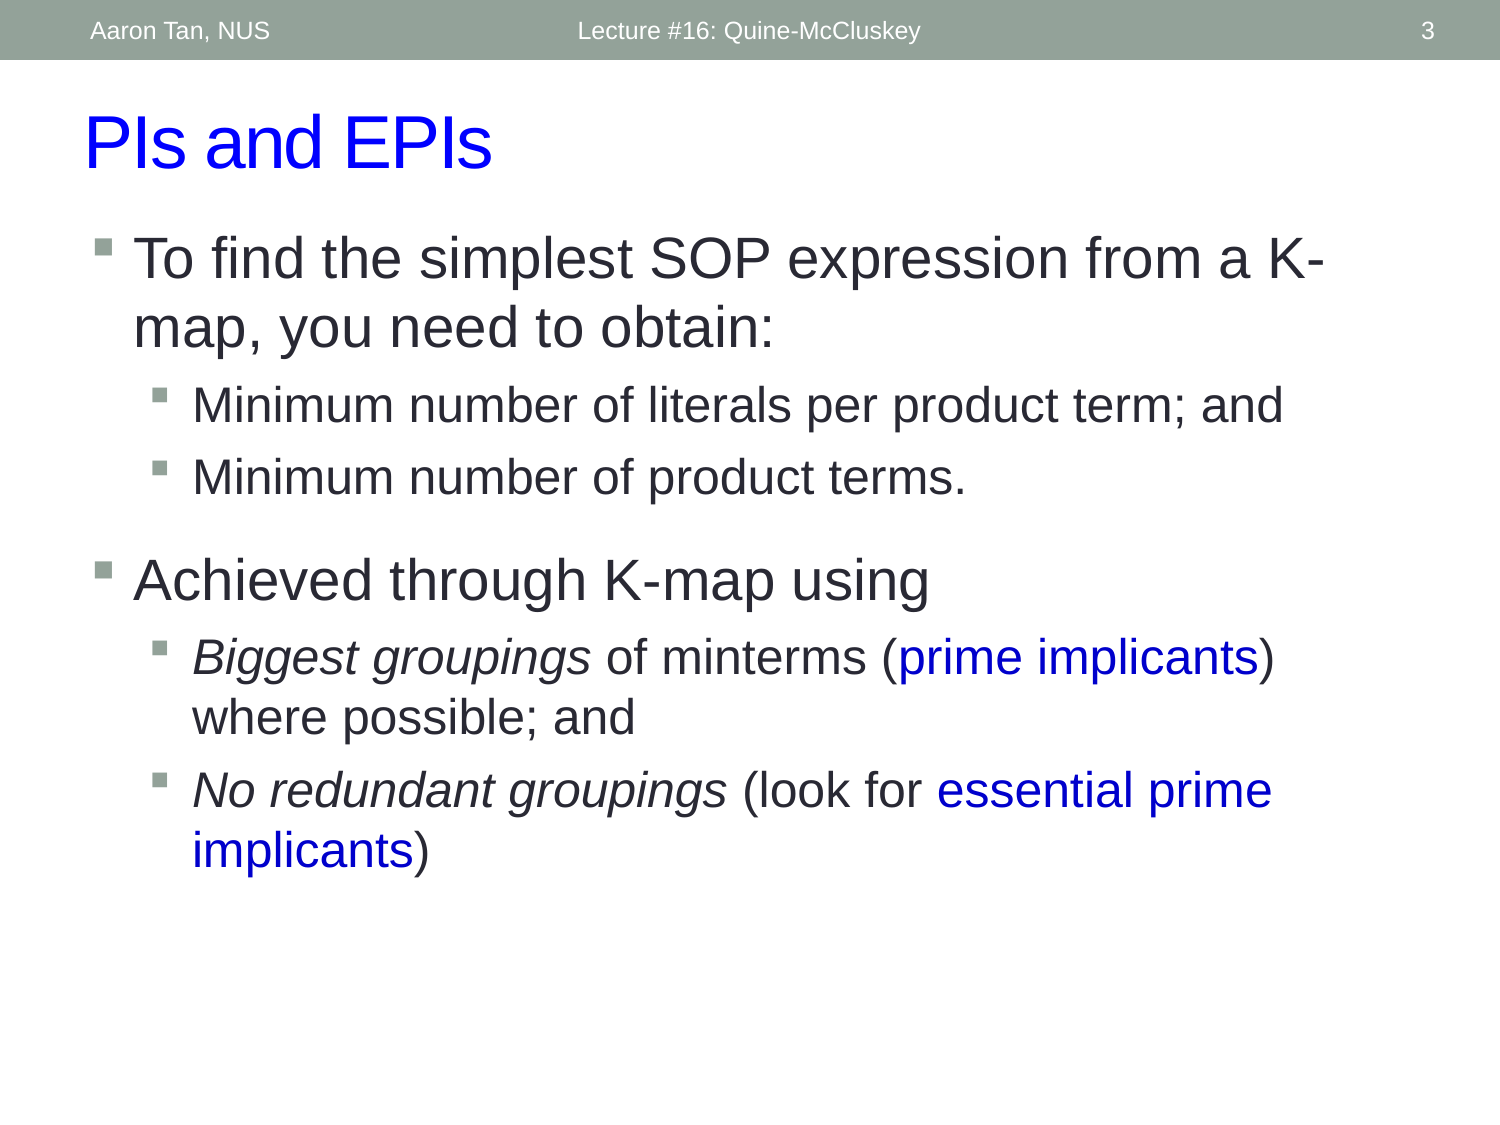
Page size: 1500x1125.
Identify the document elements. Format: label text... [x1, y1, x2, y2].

footer Lecture #16: Quine-McCluskey [562, 3, 1238, 57]
text_box To find the simplest SOP expression from a K-map, you need to obtain: Minimum number of literals per product term; and Minimum number of product terms. Achieved through K-map using Biggest groupings of minterms (prime implicants) where possible; and No redundant groupings (look for essential prime implicants) [74, 212, 1425, 1006]
slide_number Aaron Tan, NUS [75, 3, 550, 57]
slide_number 3 [1308, 3, 1450, 57]
title PIs and EPIs [68, 86, 1429, 192]
